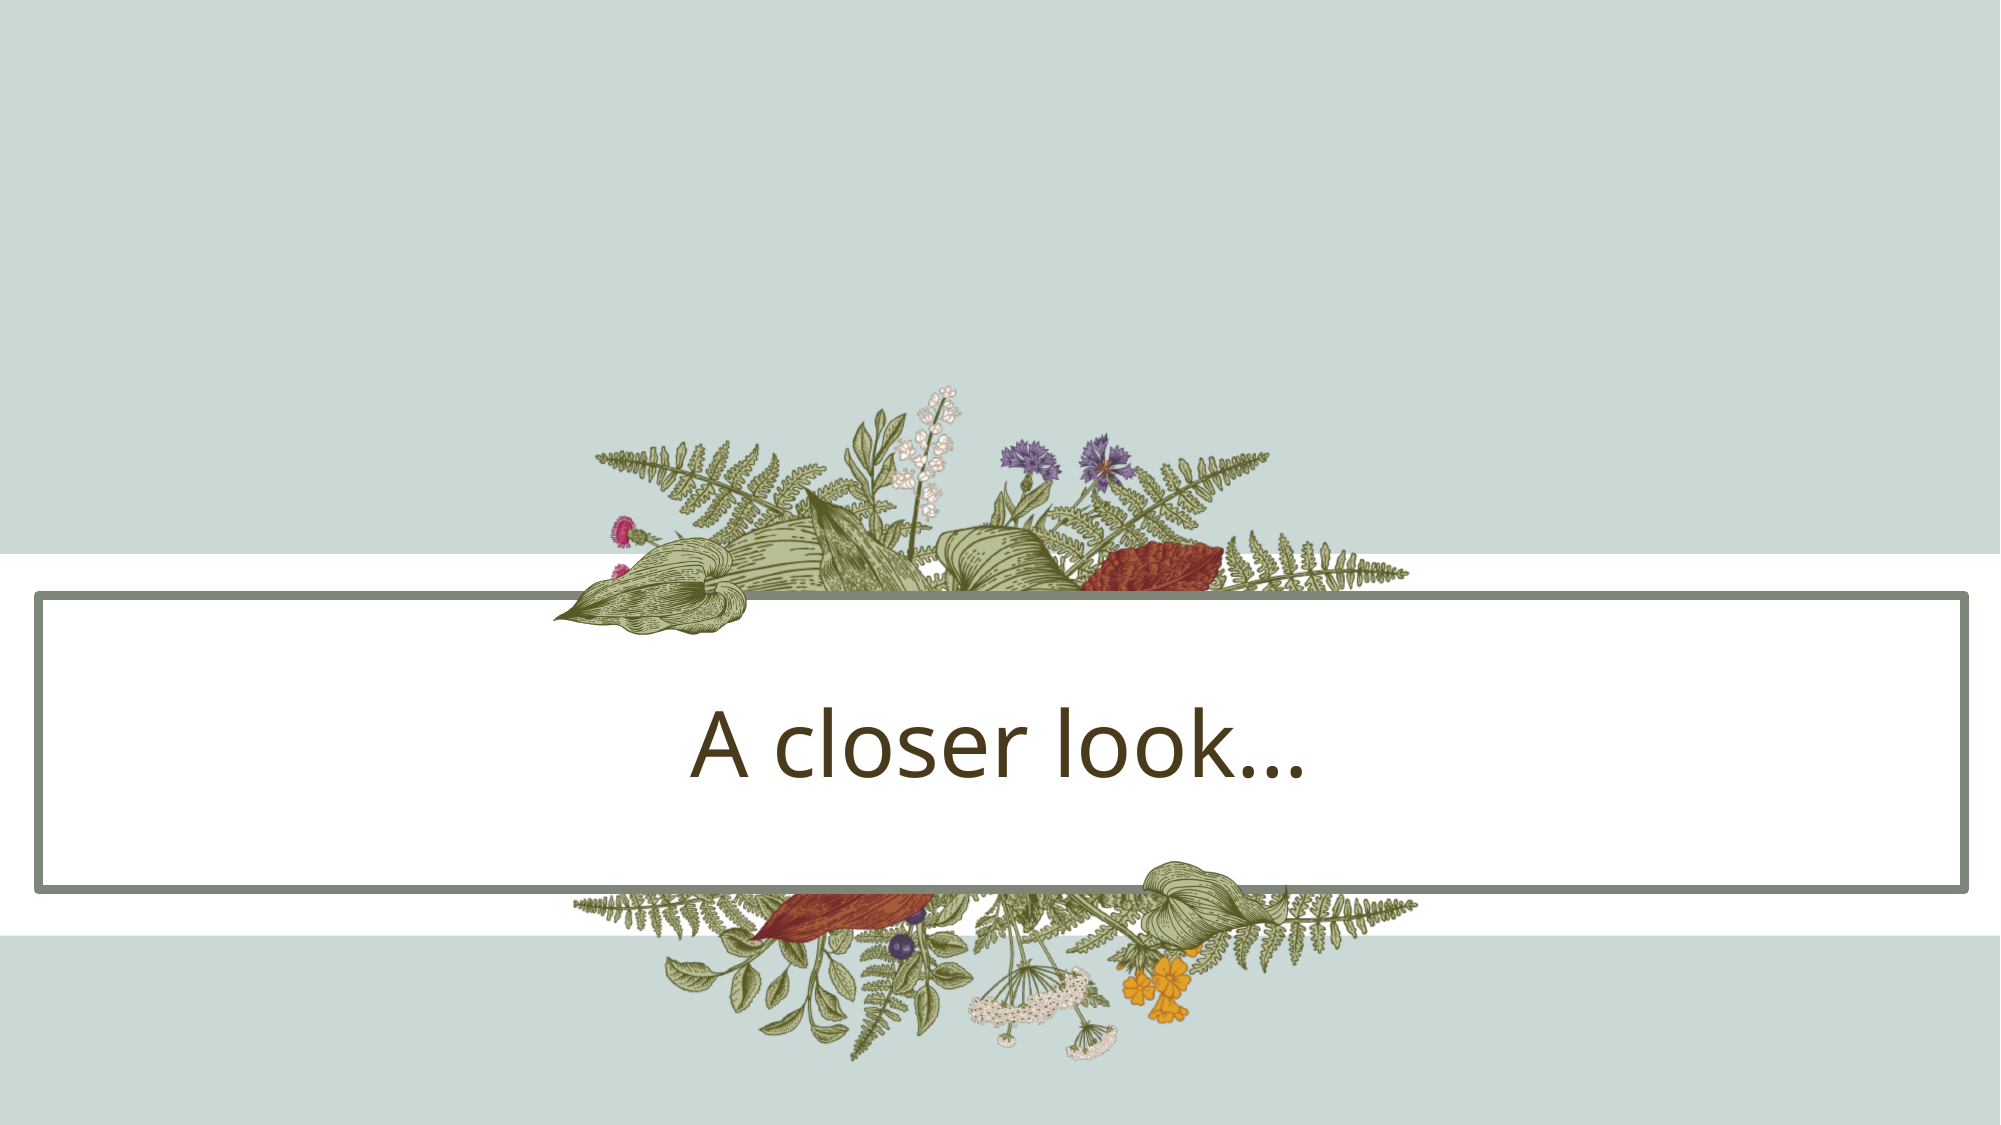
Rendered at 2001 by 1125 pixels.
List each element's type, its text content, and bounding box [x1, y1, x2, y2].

picture [551, 366, 1449, 636]
picture [568, 843, 1434, 1072]
title A closer look… [189, 652, 1811, 843]
